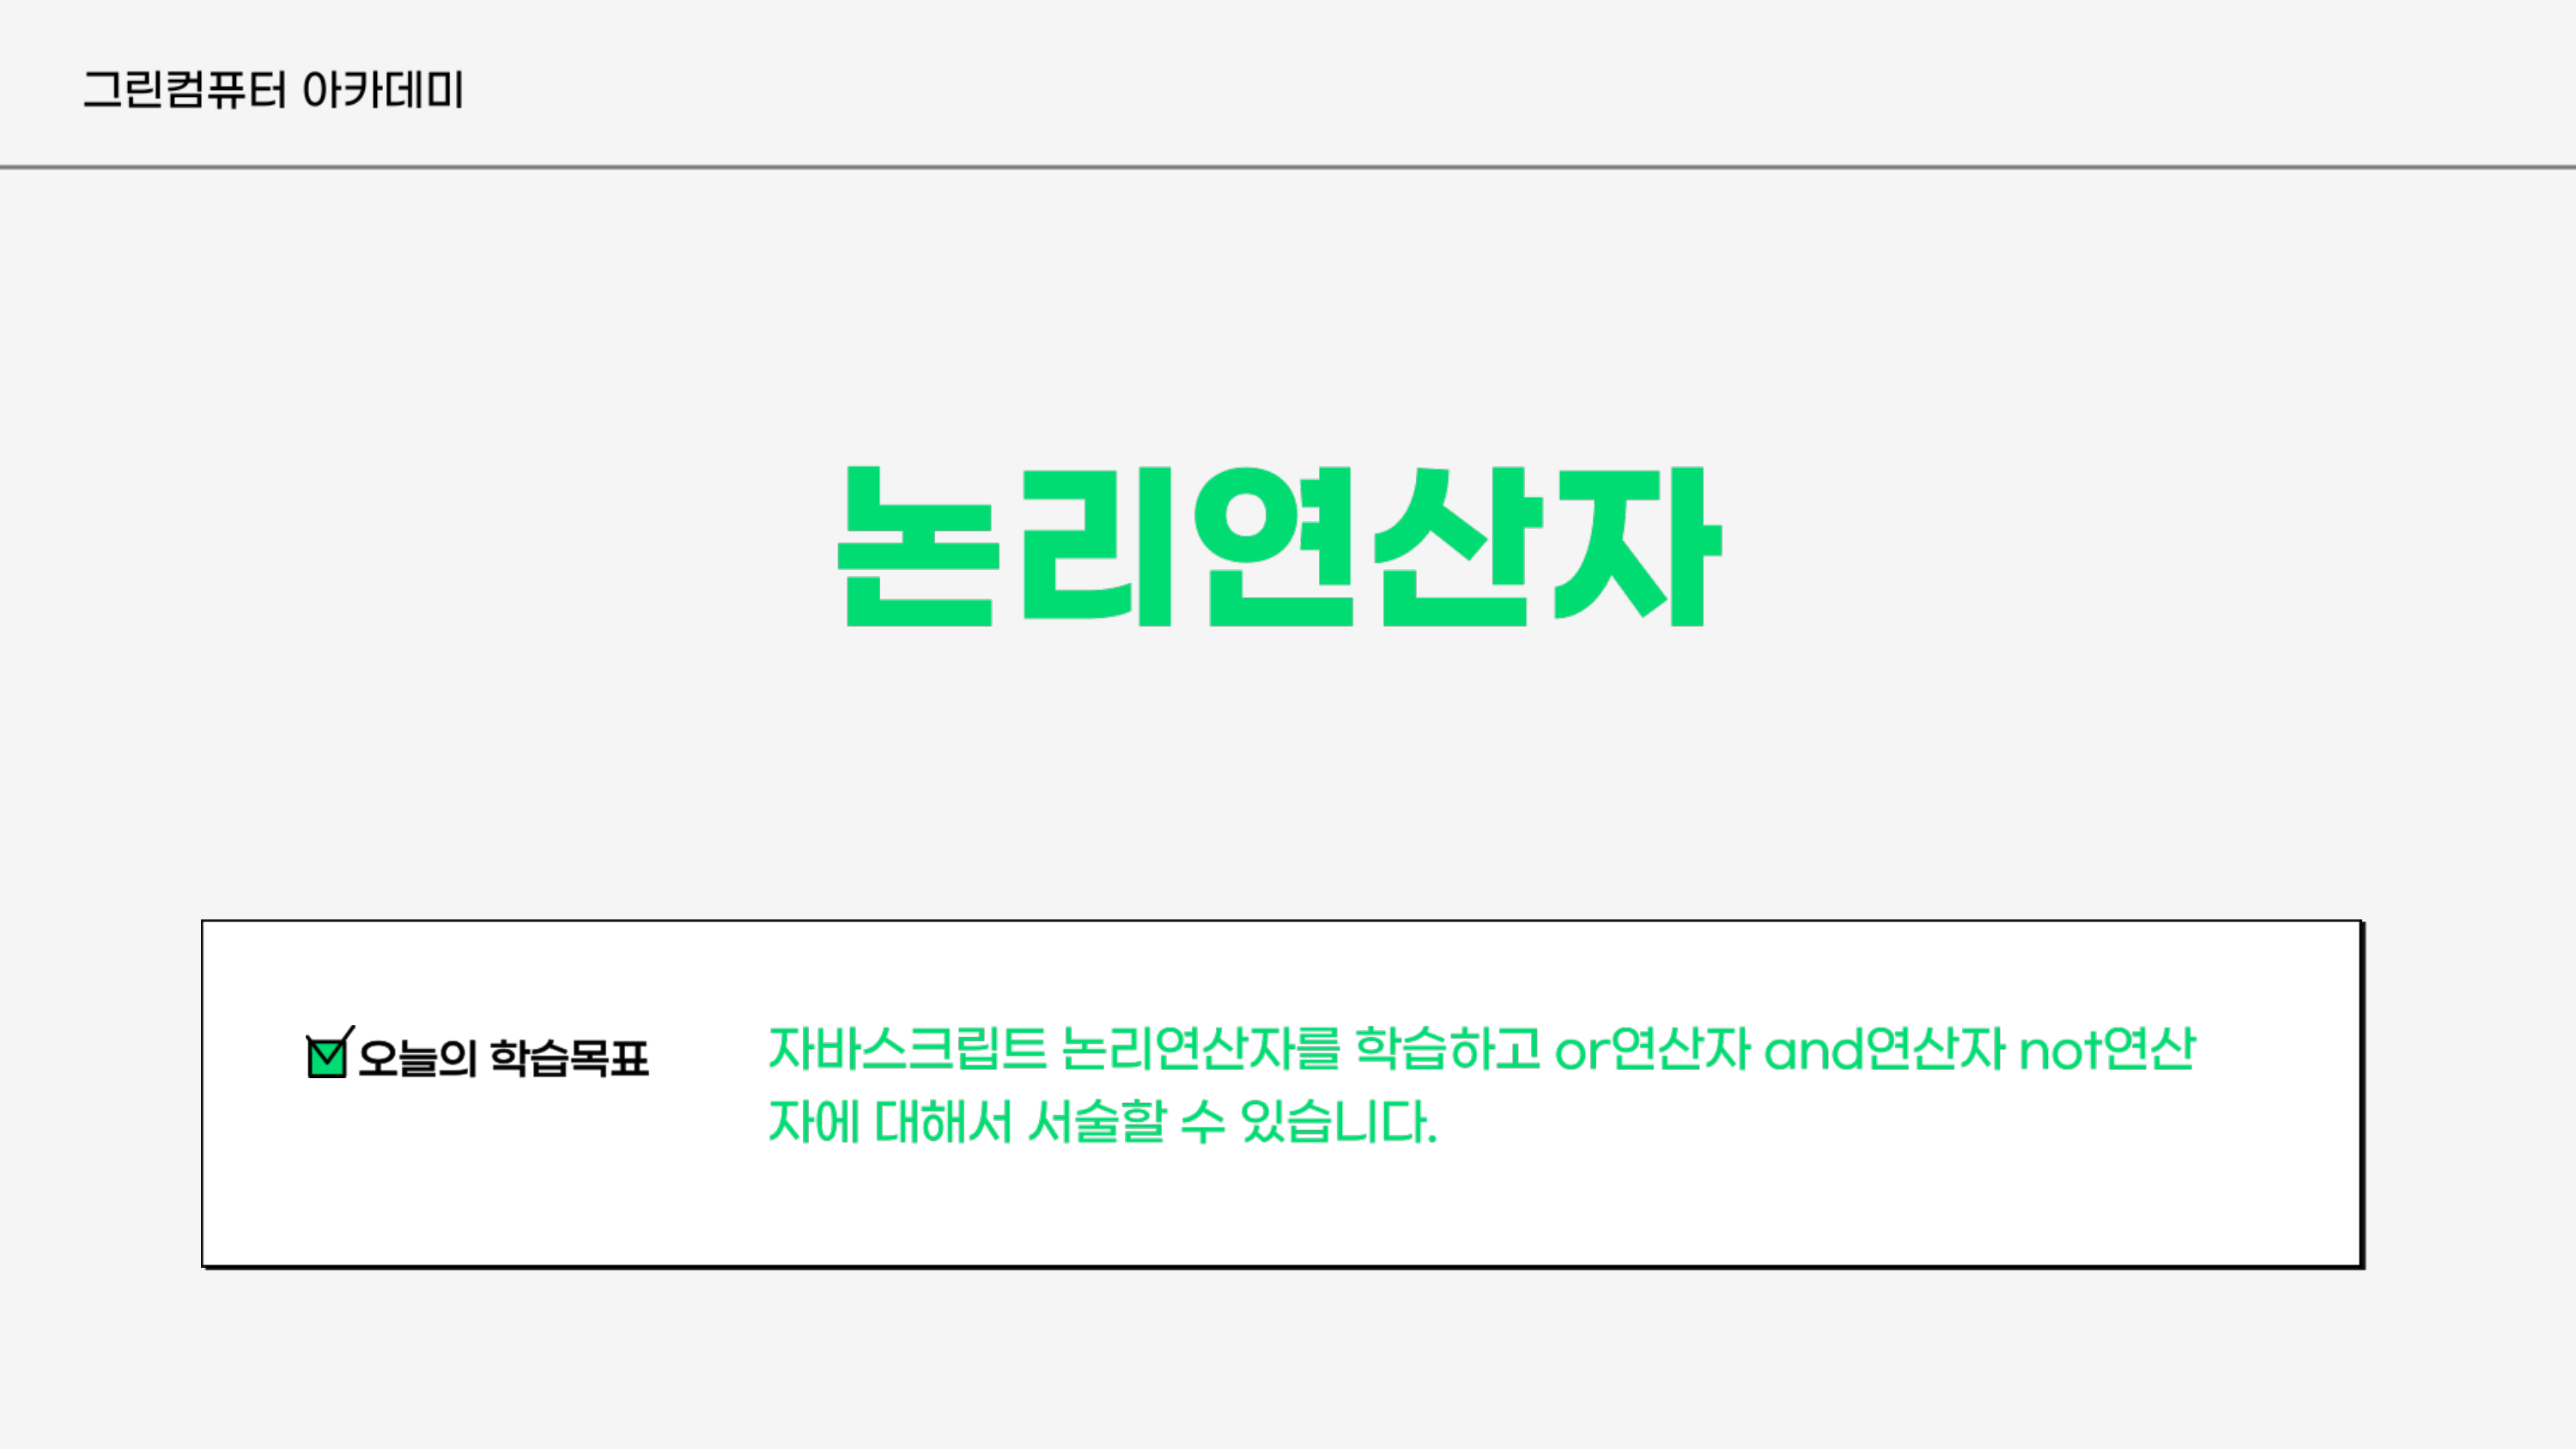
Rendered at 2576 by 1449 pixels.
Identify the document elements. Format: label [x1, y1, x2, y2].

picture [76, 57, 482, 129]
picture [0, 748, 2576, 1445]
picture [61, 408, 1807, 711]
text_box [0, 159, 2576, 175]
text_box [306, 1025, 685, 1094]
text_box [201, 919, 2362, 1268]
